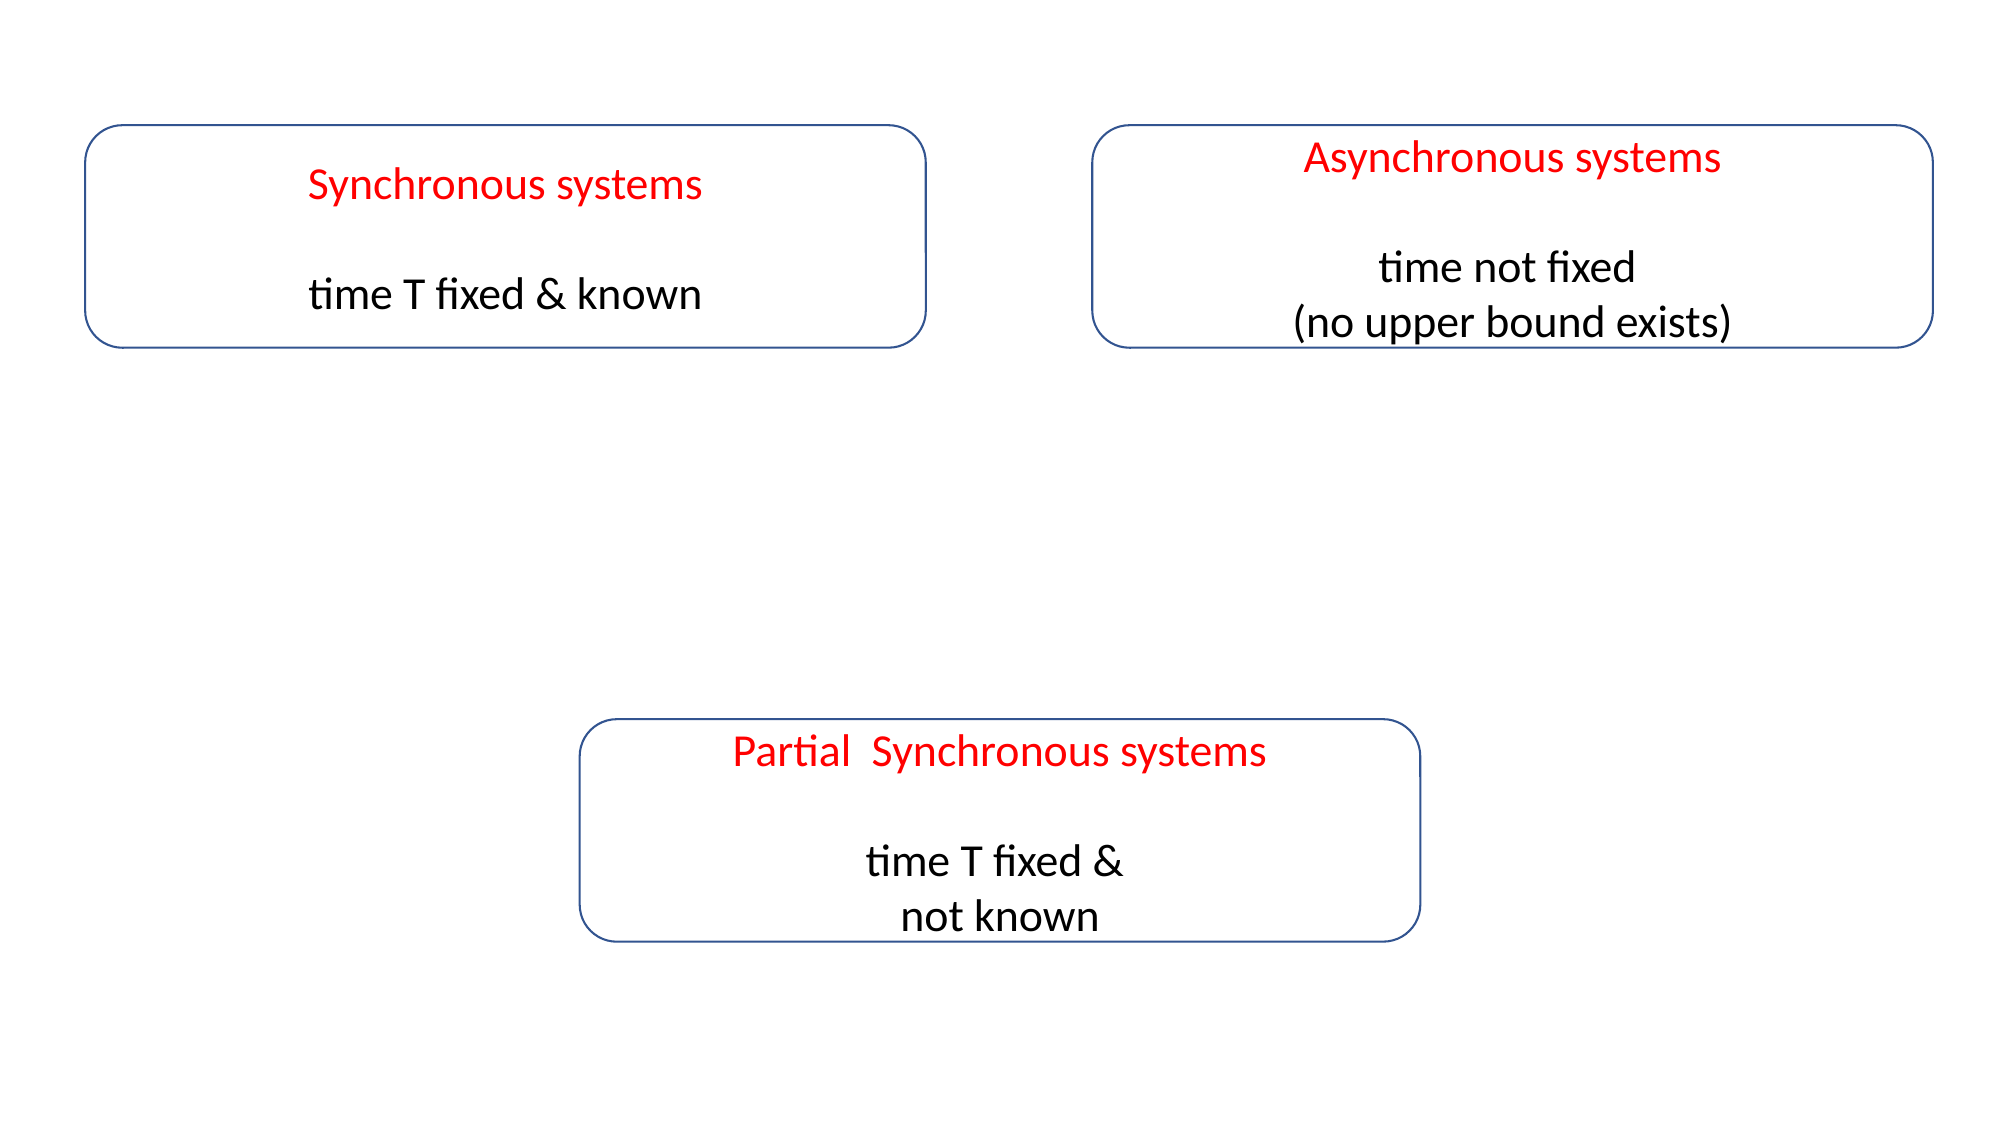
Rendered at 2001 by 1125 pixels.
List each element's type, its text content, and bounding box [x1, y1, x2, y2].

text_box Synchronous systems time T fixed & known [84, 124, 927, 349]
text_box Partial Synchronous systems time T fixed & not known [578, 718, 1422, 943]
text_box Asynchronous systems time not fixed (no upper bound exists) [1091, 124, 1934, 349]
